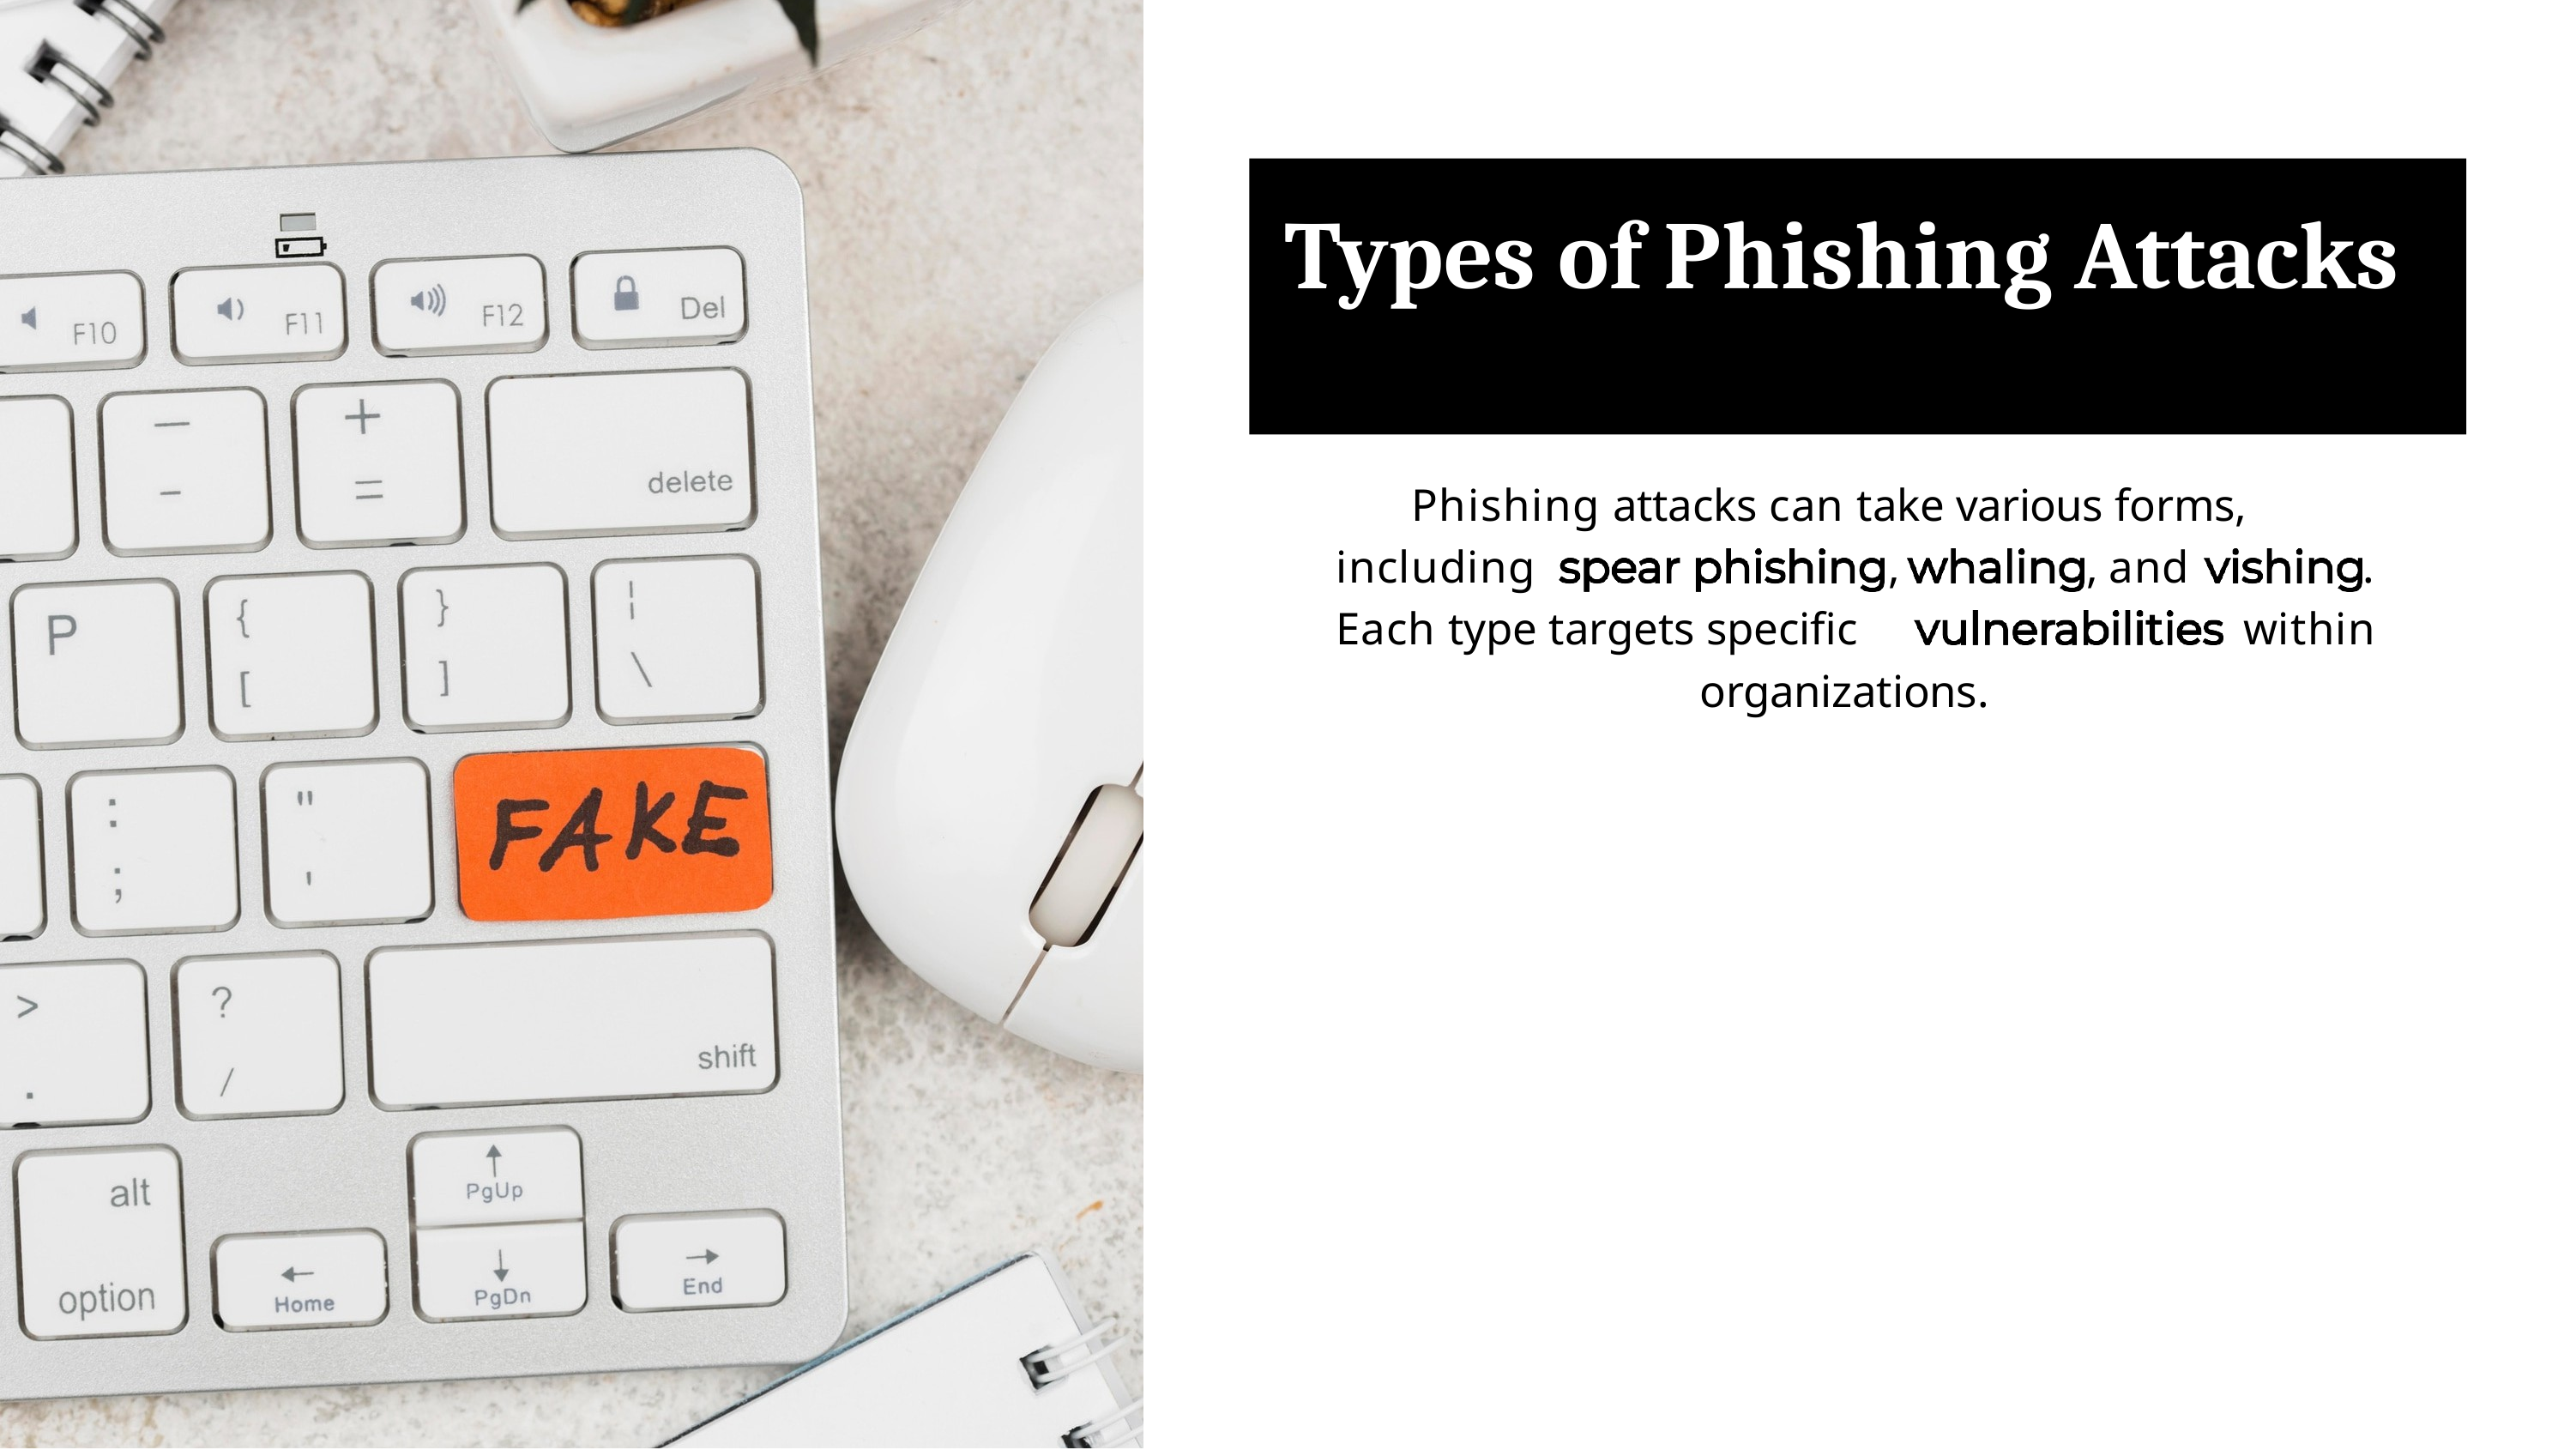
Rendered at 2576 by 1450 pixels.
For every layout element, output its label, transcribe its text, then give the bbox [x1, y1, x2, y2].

text_box . within [2232, 529, 2376, 654]
picture [1907, 547, 2084, 593]
picture [2204, 547, 2362, 593]
picture [1913, 609, 2223, 645]
text_box , and [2084, 536, 2195, 592]
text_box Phishing attacks can take various forms, [1409, 475, 2301, 530]
text_box including , Each type targets speciﬁc organizations. [1334, 529, 2012, 716]
picture [0, 0, 1144, 1448]
picture [1559, 547, 1885, 593]
title Types of Phishing Attacks [1249, 158, 2467, 435]
